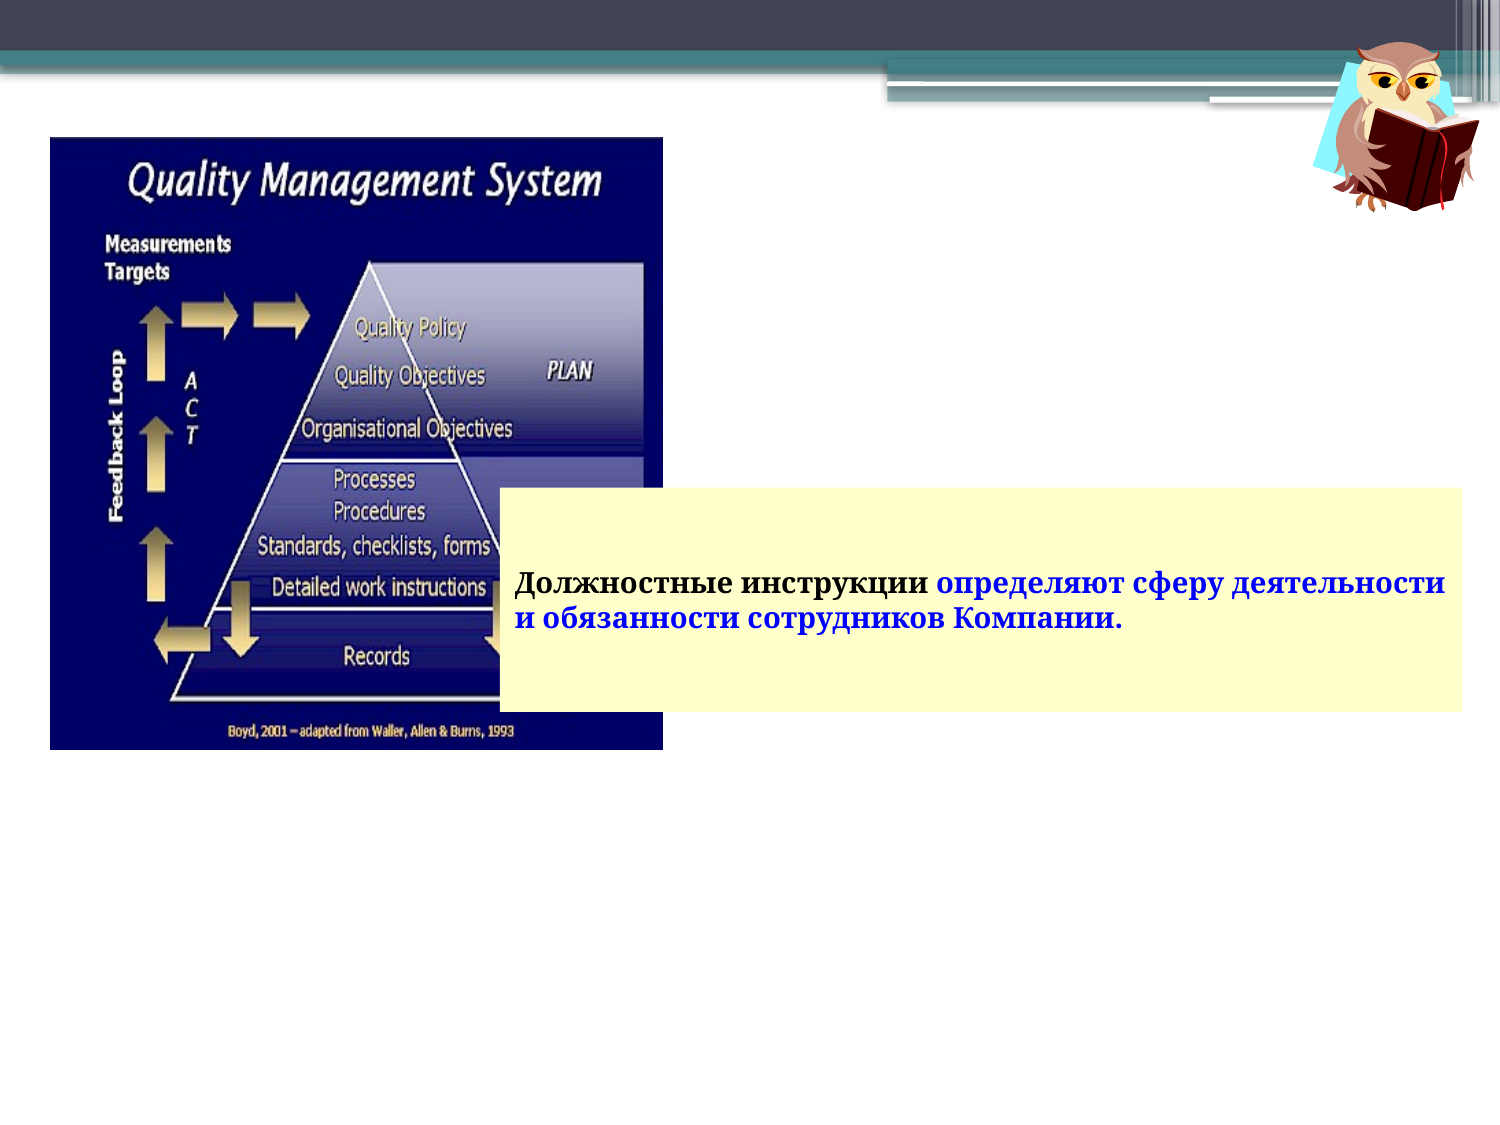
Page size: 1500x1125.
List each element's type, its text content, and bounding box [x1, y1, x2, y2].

picture [49, 137, 663, 751]
text_box Должностные инструкции определяют сферу деятельности и обязанности сотрудников Компании. [668, 487, 1463, 712]
picture [1312, 37, 1480, 214]
